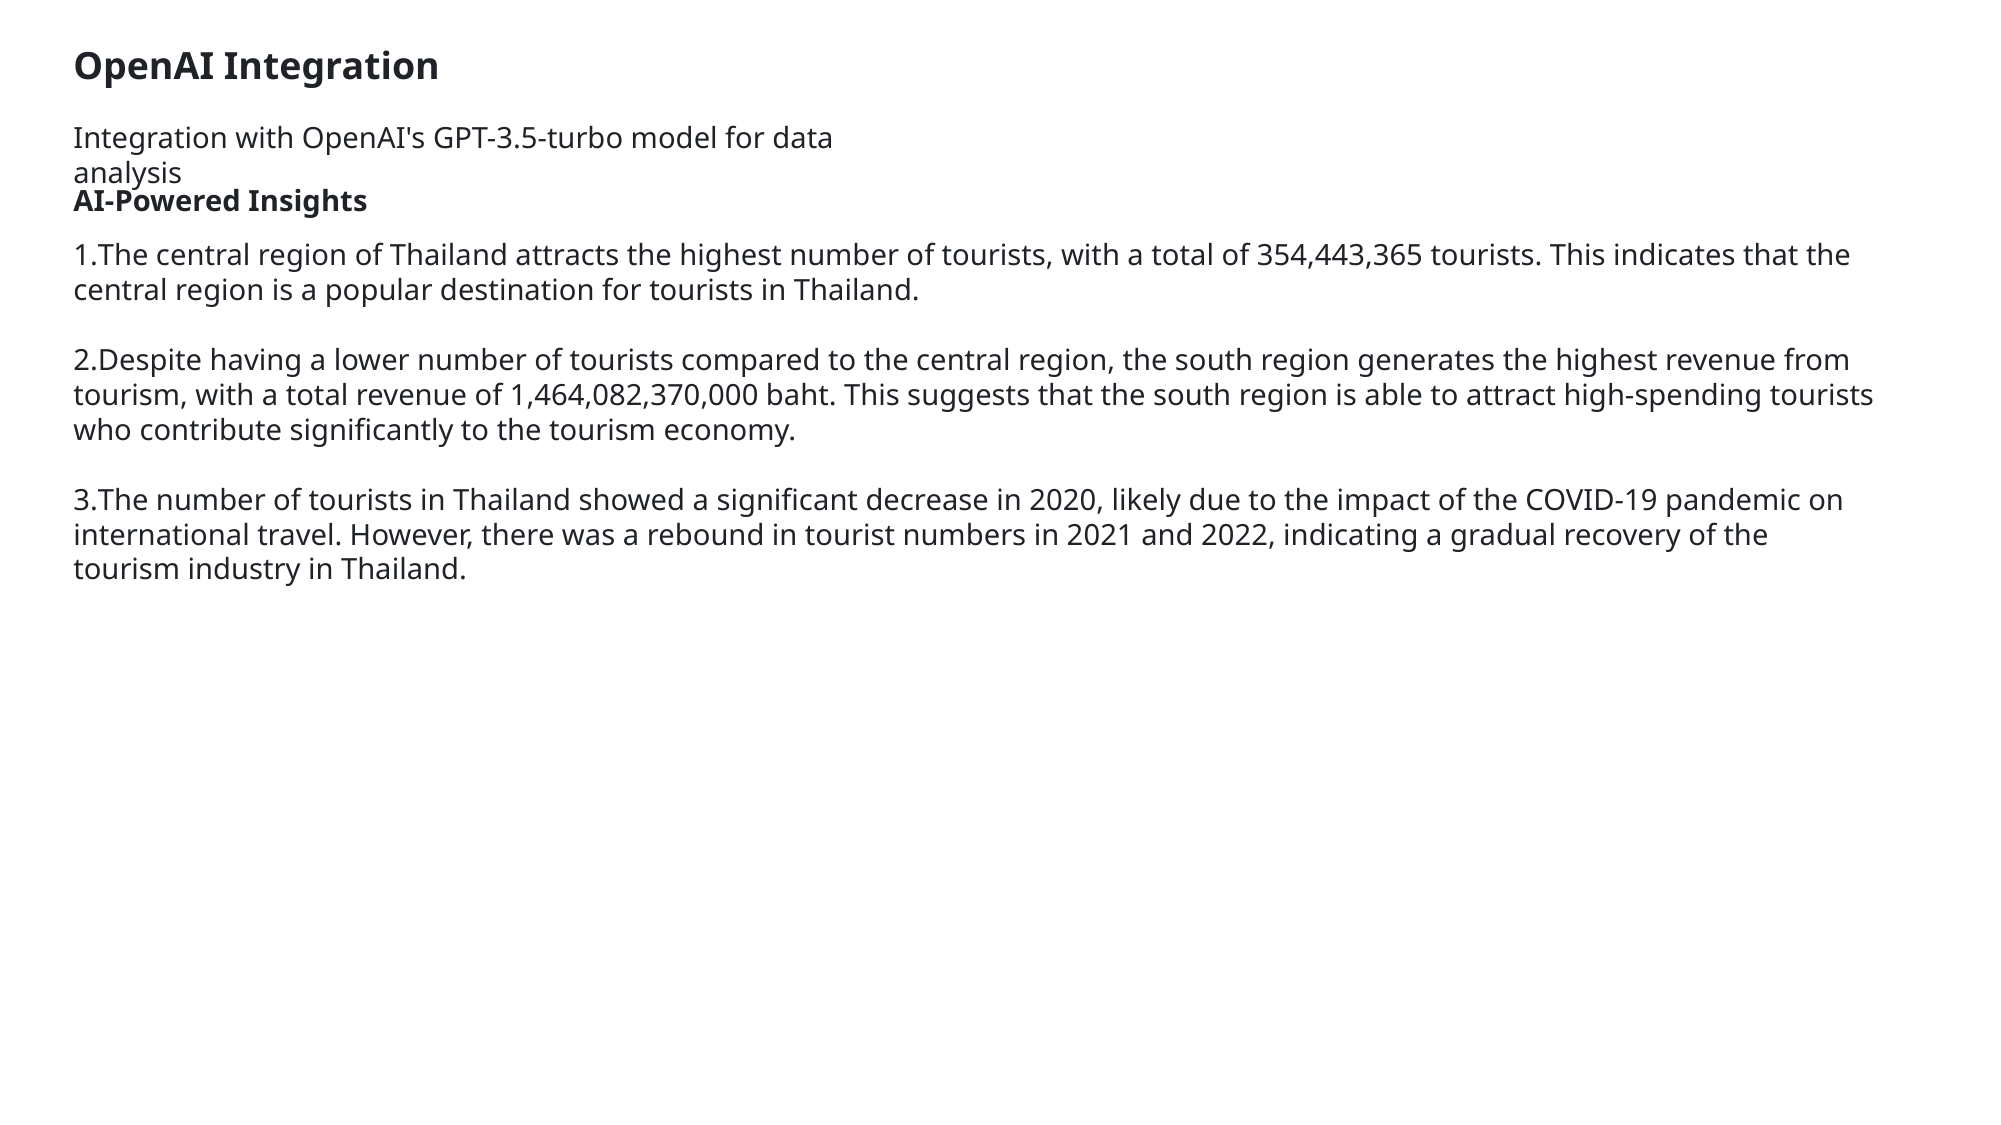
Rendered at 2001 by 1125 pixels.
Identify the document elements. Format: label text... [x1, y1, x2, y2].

text_box Integration with OpenAI's GPT-3.5-turbo model for data analysis [58, 111, 868, 197]
text_box The central region of Thailand attracts the highest number of tourists, with a total of 354,443,365 tourists. This indicates that the central region is a popular destination for tourists in Thailand. Despite having a lower number of tourists compared to the central region, the south region generates the highest revenue from tourism, with a total revenue of 1,464,082,370,000 baht. This suggests that the south region is able to attract high-spending tourists who contribute significantly to the tourism economy. The number of tourists in Thailand showed a significant decrease in 2020, likely due to the impact of the COVID-19 pandemic on international travel. However, there was a rebound in tourist numbers in 2021 and 2022, indicating a gradual recovery of the tourism industry in Thailand. [58, 228, 1892, 594]
text_box OpenAI Integration [58, 34, 1387, 139]
text_box AI-Powered Insights [58, 175, 685, 228]
